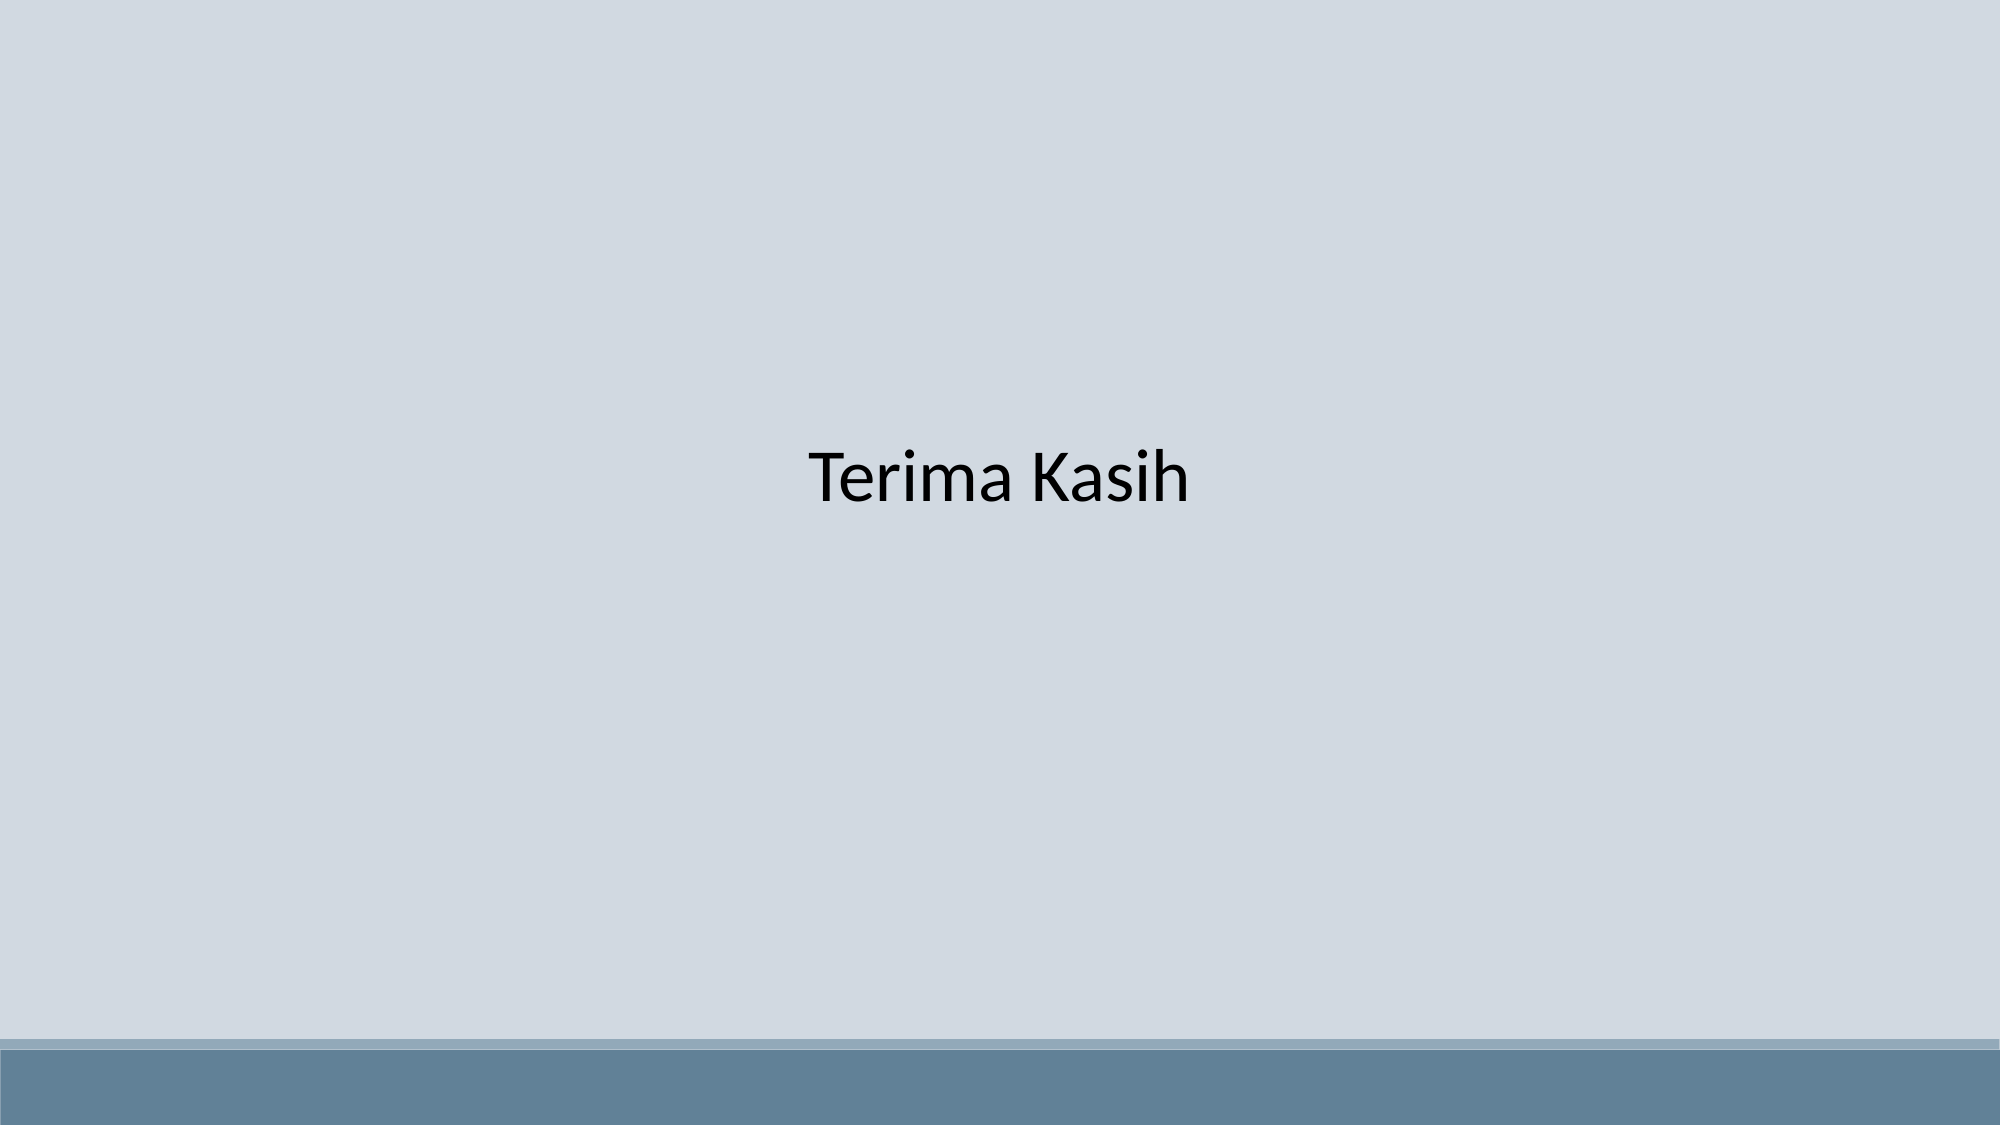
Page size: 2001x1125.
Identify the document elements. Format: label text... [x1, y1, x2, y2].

text_box Terima Kasih [793, 419, 1207, 525]
